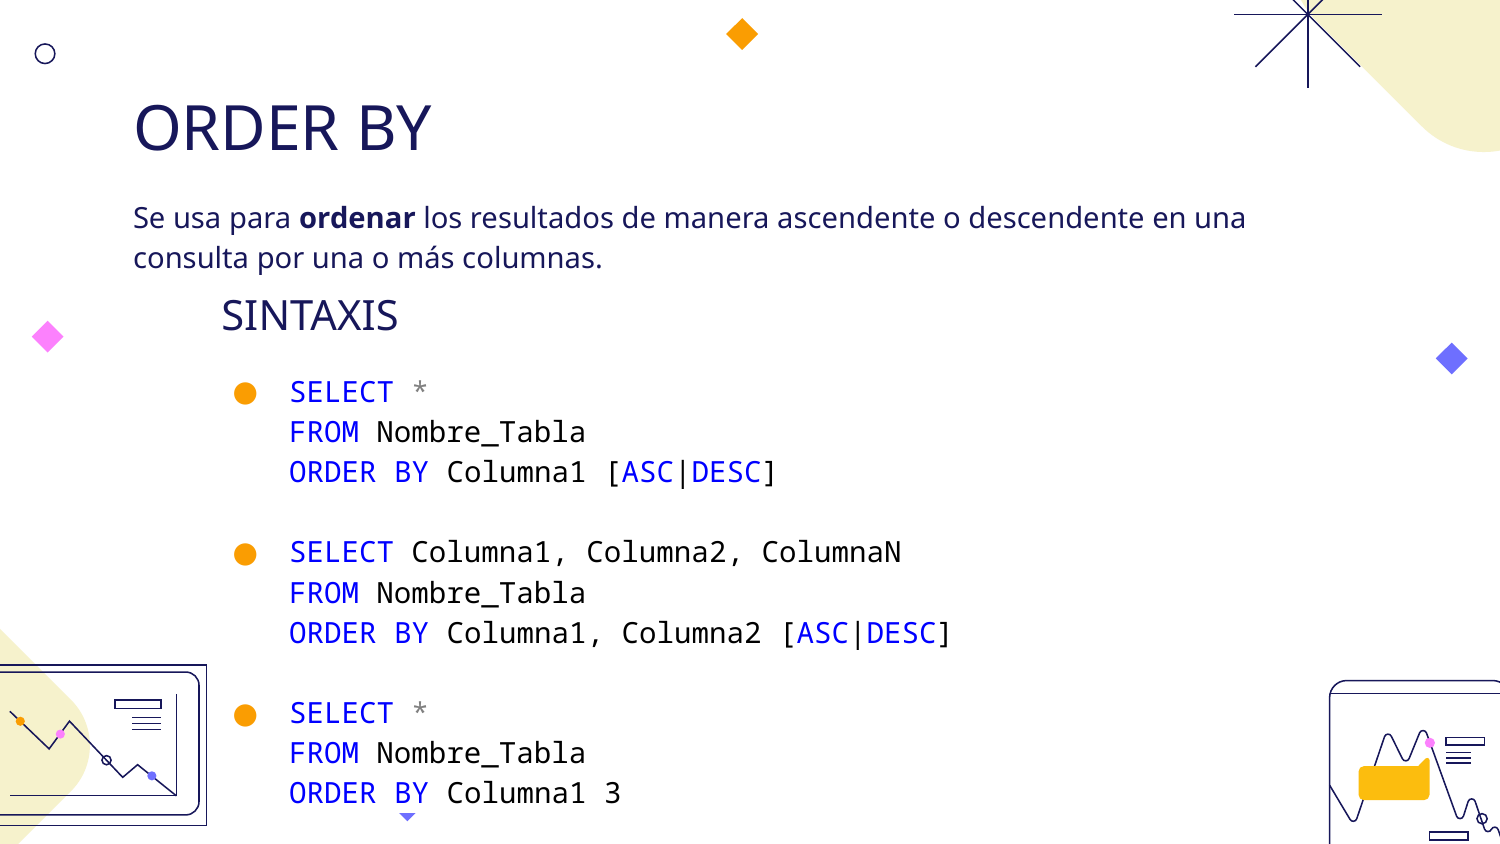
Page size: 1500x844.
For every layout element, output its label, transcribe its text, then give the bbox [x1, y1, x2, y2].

title ORDER BY [118, 72, 1382, 167]
list Se usa para ordenar los resultados de manera ascendente o descendente en una consulta por una o más columnas. [118, 178, 1382, 287]
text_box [0, 664, 207, 826]
text_box SINTAXIS [206, 279, 1220, 354]
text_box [1329, 680, 1500, 844]
text_box SELECT * FROM Nombre_Tabla ORDER BY Columna1 [ASC|DESC] SELECT Columna1, Columna2, ColumnaN FROM Nombre_Tabla ORDER BY Columna1, Columna2 [ASC|DESC] SELECT * FROM Nombre_Tabla ORDER BY Columna1 3 [199, 352, 1162, 840]
